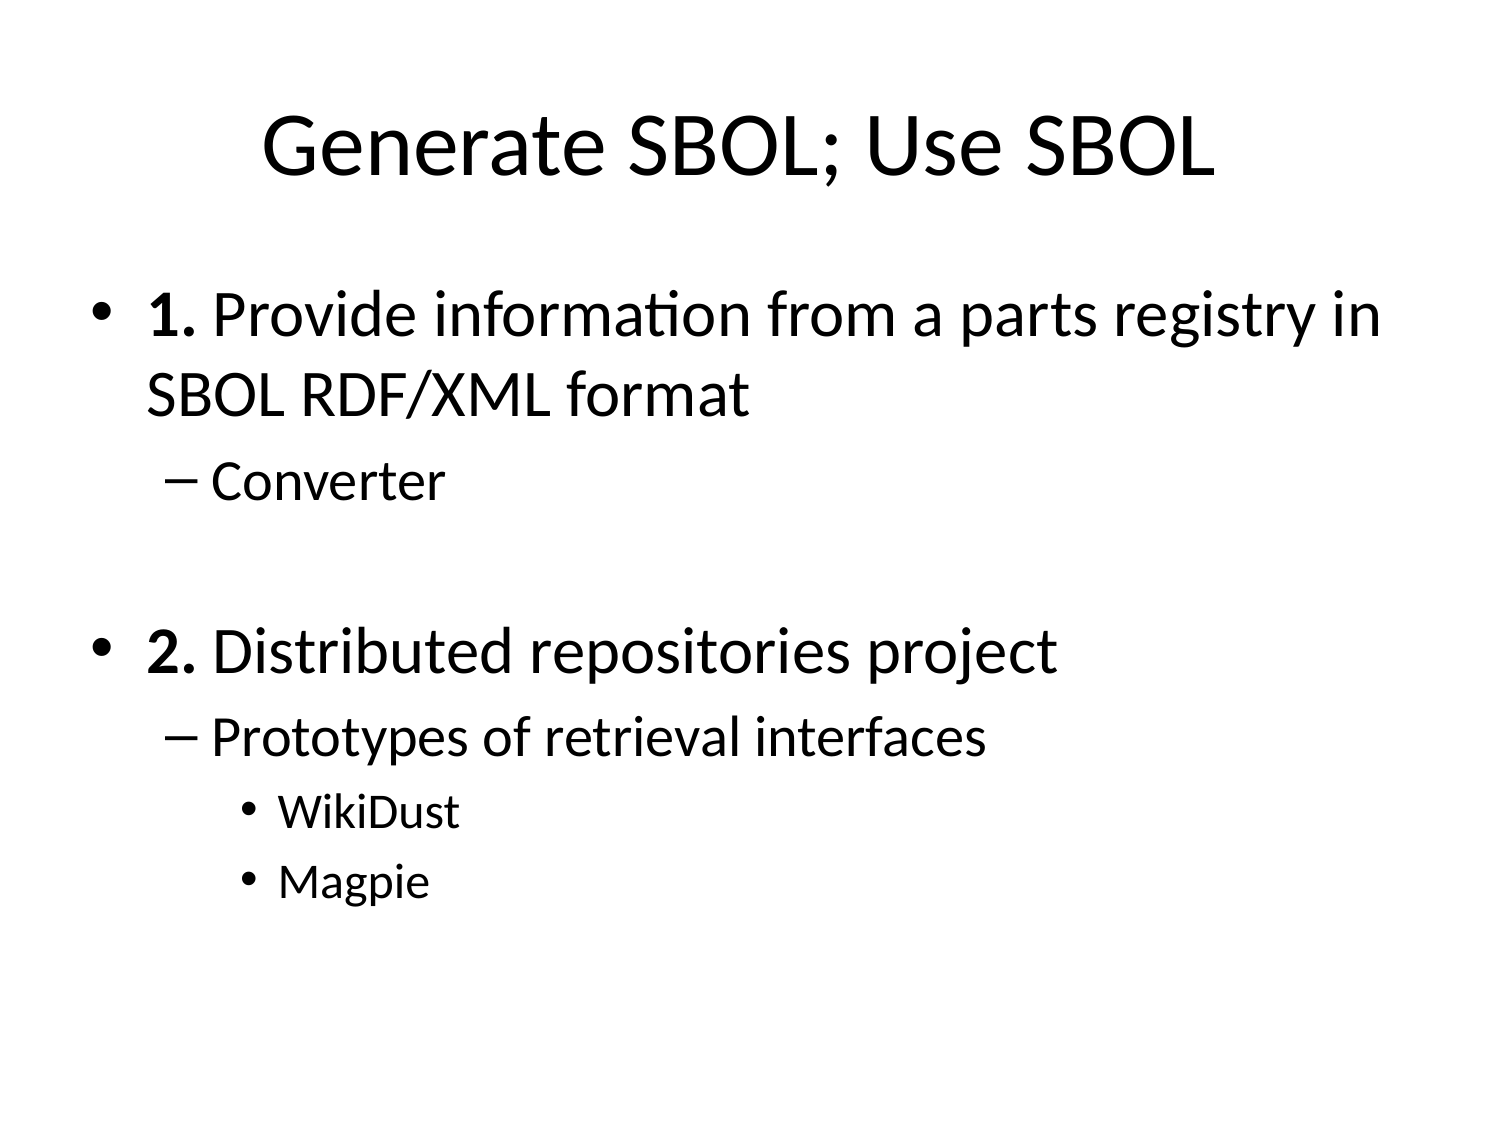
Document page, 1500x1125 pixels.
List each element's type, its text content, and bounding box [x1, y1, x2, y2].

list 1. Provide information from a parts registry in SBOL RDF/XML format Converter 2. Distributed repositories project Prototypes of retrieval interfaces WikiDust Magpie [75, 262, 1425, 1005]
title Generate SBOL; Use SBOL [75, 45, 1425, 233]
